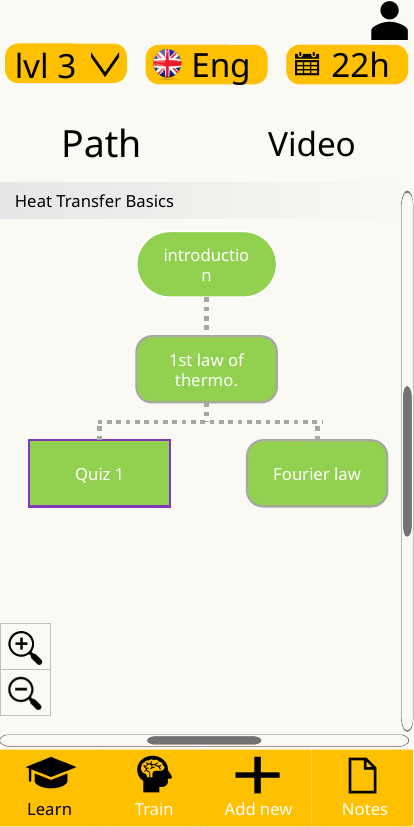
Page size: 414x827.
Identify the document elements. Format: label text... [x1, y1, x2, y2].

text_box Quiz 1 [28, 439, 171, 508]
text_box [10, 42, 128, 85]
text_box lvl 3 [0, 45, 97, 86]
text_box Heat Transfer Basics [0, 182, 380, 220]
text_box [148, 81, 257, 86]
text_box [148, 43, 257, 48]
text_box 1st law of thermo. [135, 335, 278, 404]
text_box [285, 43, 398, 86]
text_box Eng [175, 44, 273, 85]
picture [0, 179, 414, 827]
text_box introduction [135, 230, 278, 299]
text_box [0, 622, 51, 670]
picture [146, 48, 189, 81]
picture [5, 673, 45, 713]
picture [341, 754, 384, 797]
text_box Learn [0, 749, 104, 827]
text_box [0, 670, 51, 716]
text_box 22h [316, 44, 414, 85]
picture [290, 47, 324, 80]
text_box Train [104, 767, 185, 827]
text_box Notes [311, 749, 414, 827]
picture [362, 0, 414, 48]
text_box [91, 52, 120, 78]
text_box Add new [222, 749, 311, 827]
text_box Path [0, 110, 207, 176]
text_box Fourier law [245, 439, 380, 508]
text_box Video [207, 110, 414, 176]
picture [5, 627, 46, 668]
picture [231, 753, 284, 797]
